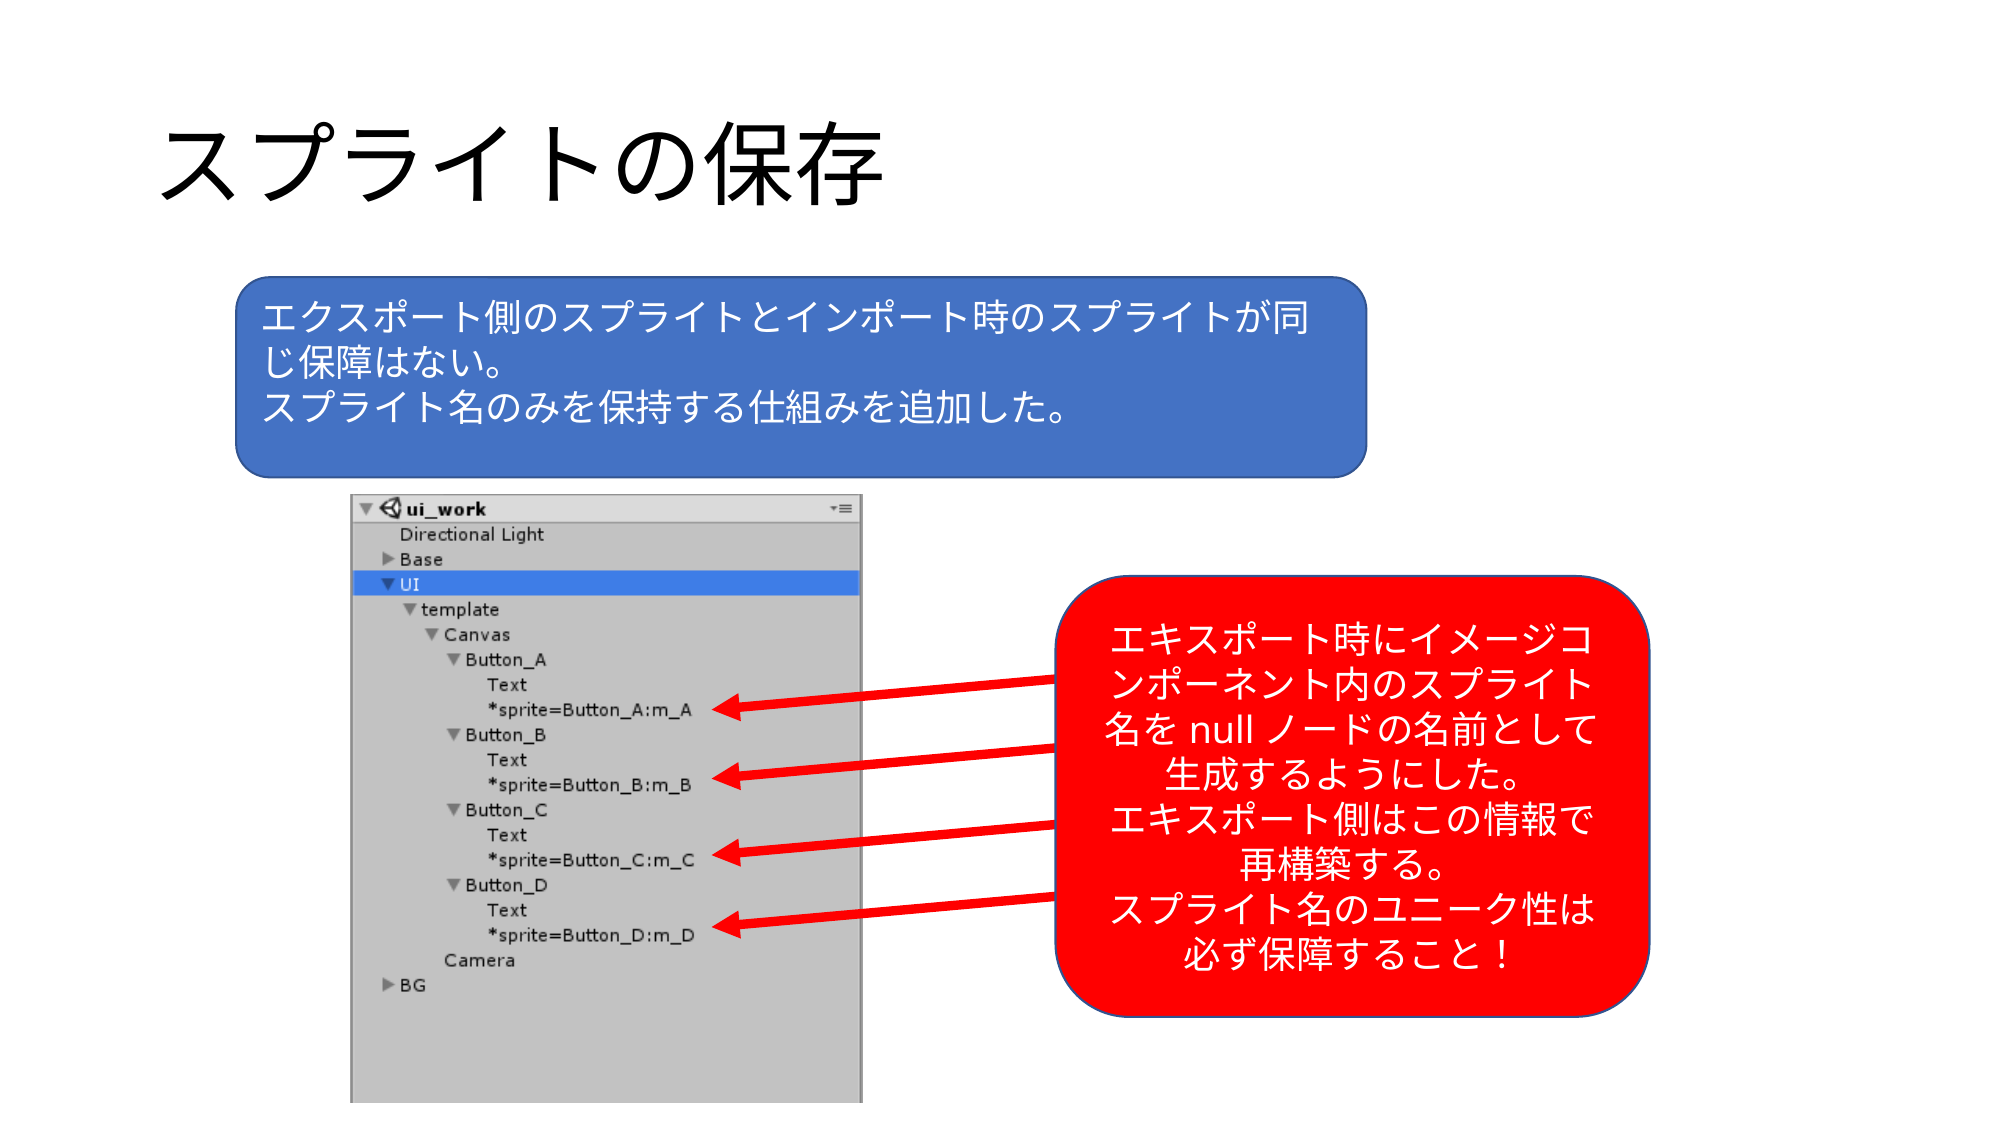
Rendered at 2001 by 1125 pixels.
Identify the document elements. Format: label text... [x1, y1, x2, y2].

picture [350, 494, 863, 1103]
text_box エキスポート時にイメージコンポーネント内のスプライト名をnullノードの名前として生成するようにした。 エキスポート側はこの情報で再構築する。 スプライト名のユニーク性は必ず保障すること！ [1054, 574, 1651, 1018]
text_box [711, 745, 1082, 779]
text_box エクスポート側のスプライトとインポート時のスプライトが同じ保障はない。 スプライト名のみを保持する仕組みを追加した。 [235, 276, 1368, 479]
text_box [711, 822, 1082, 856]
title スプライトの保存 [137, 59, 1863, 278]
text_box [711, 676, 1082, 710]
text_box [711, 894, 1082, 927]
